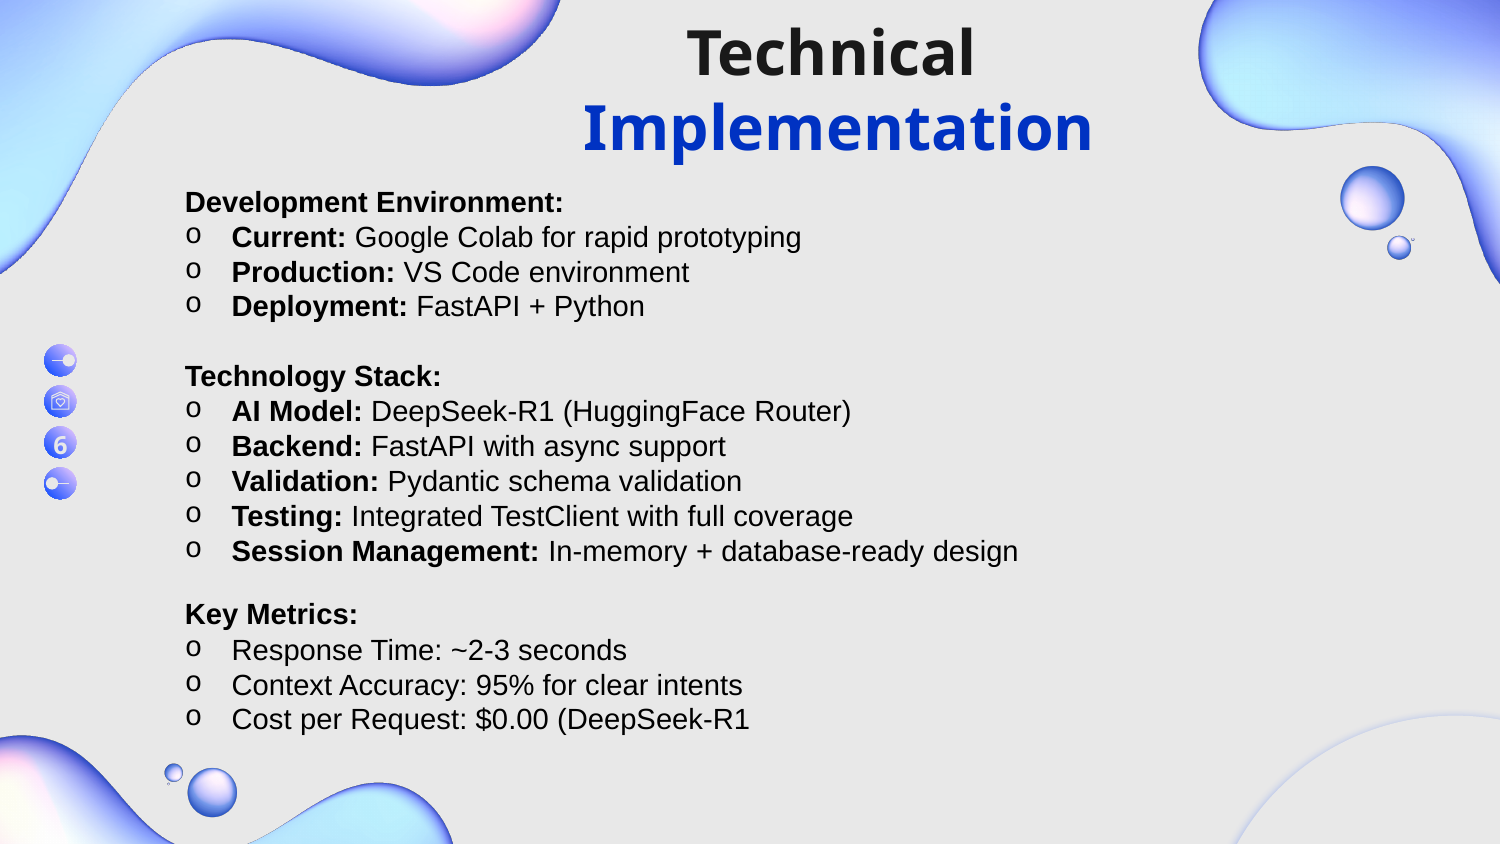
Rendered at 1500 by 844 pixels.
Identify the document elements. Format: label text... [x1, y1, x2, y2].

picture [1163, 0, 1500, 313]
text_box [44, 344, 77, 377]
text_box 6 [44, 426, 77, 459]
text_box [44, 385, 77, 418]
text_box [55, 398, 66, 408]
text_box [44, 467, 77, 500]
text_box [51, 391, 70, 410]
picture [0, 0, 636, 386]
title Technical Implementation [199, 78, 1464, 173]
text_box Key Metrics: Response Time: ~2-3 seconds Context Accuracy: 95% for clear intents Cost per Request: $0.00 (DeepSeek-R1 [170, 588, 1230, 743]
text_box Development Environment: Current: Google Colab for rapid prototyping Production: VS Code environment Deployment: FastAPI + Python Technology Stack: AI Model: DeepSeek-R1 (HuggingFace Router) Backend: FastAPI with async support Validation: Pydantic schema validation Testing: Integrated TestClient with full coverage Session Management: In-memory + database-ready design [170, 175, 1230, 575]
picture [0, 718, 469, 844]
